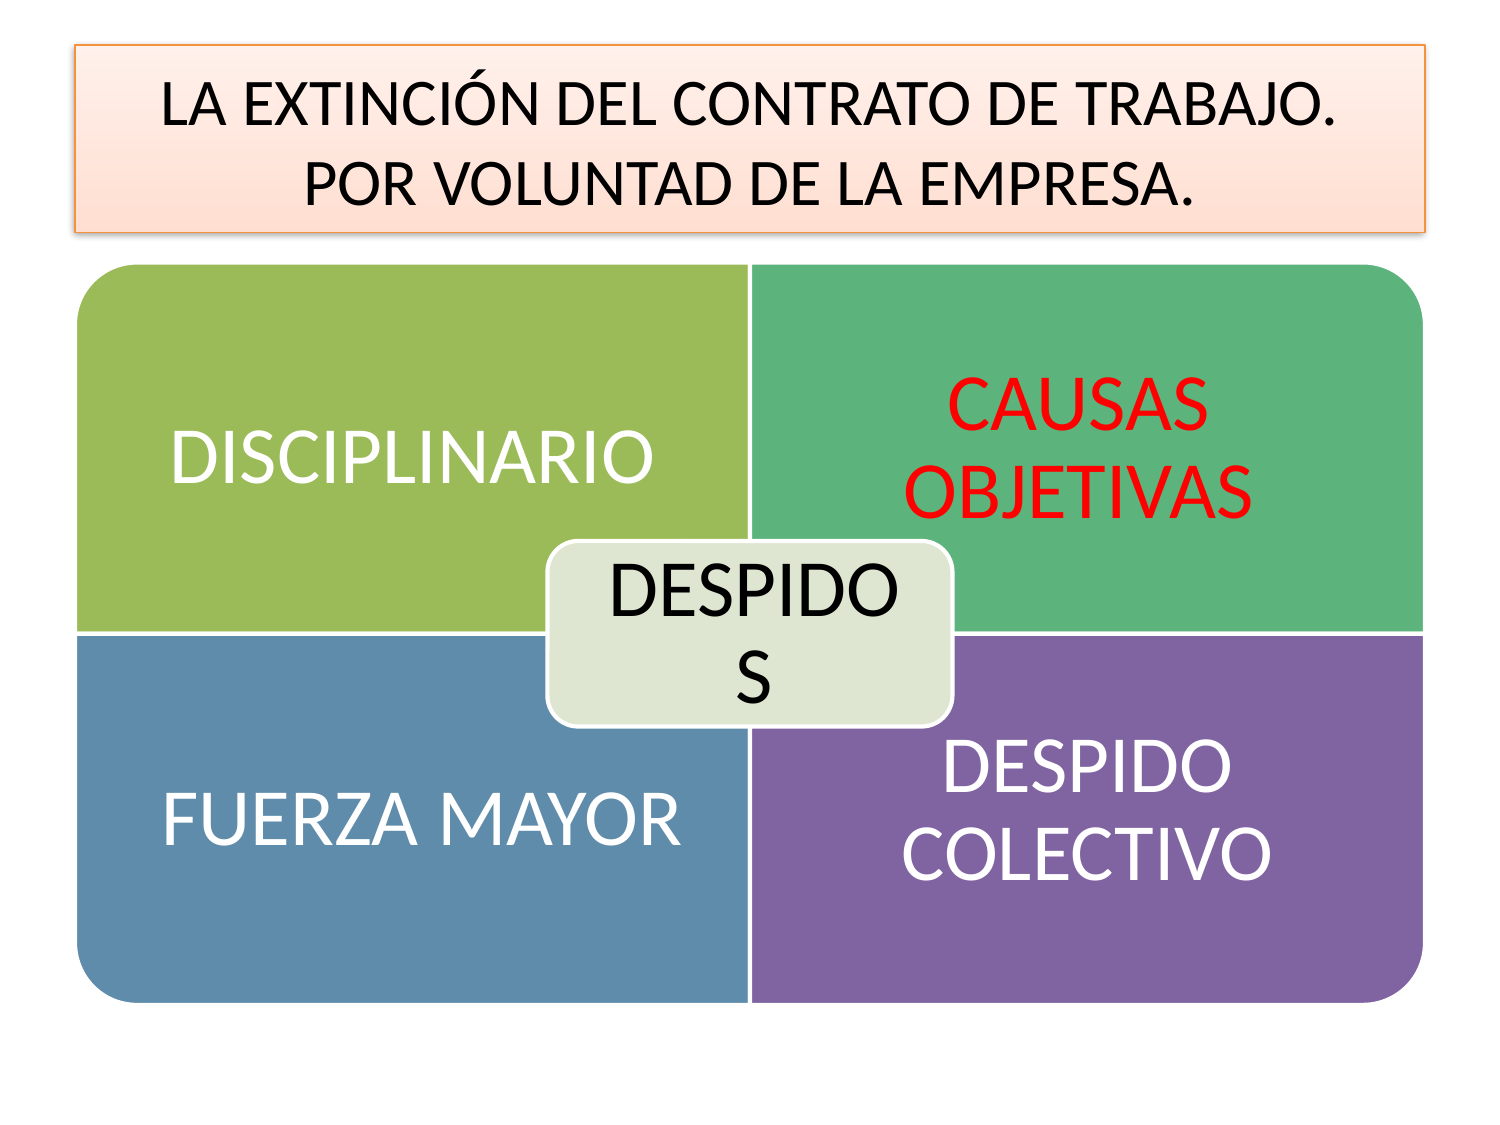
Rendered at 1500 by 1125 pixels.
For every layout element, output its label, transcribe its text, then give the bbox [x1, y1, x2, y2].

title LA EXTINCIÓN DEL CONTRATO DE TRABAJO. POR VOLUNTAD DE LA EMPRESA. [74, 44, 1426, 233]
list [74, 262, 1426, 1006]
